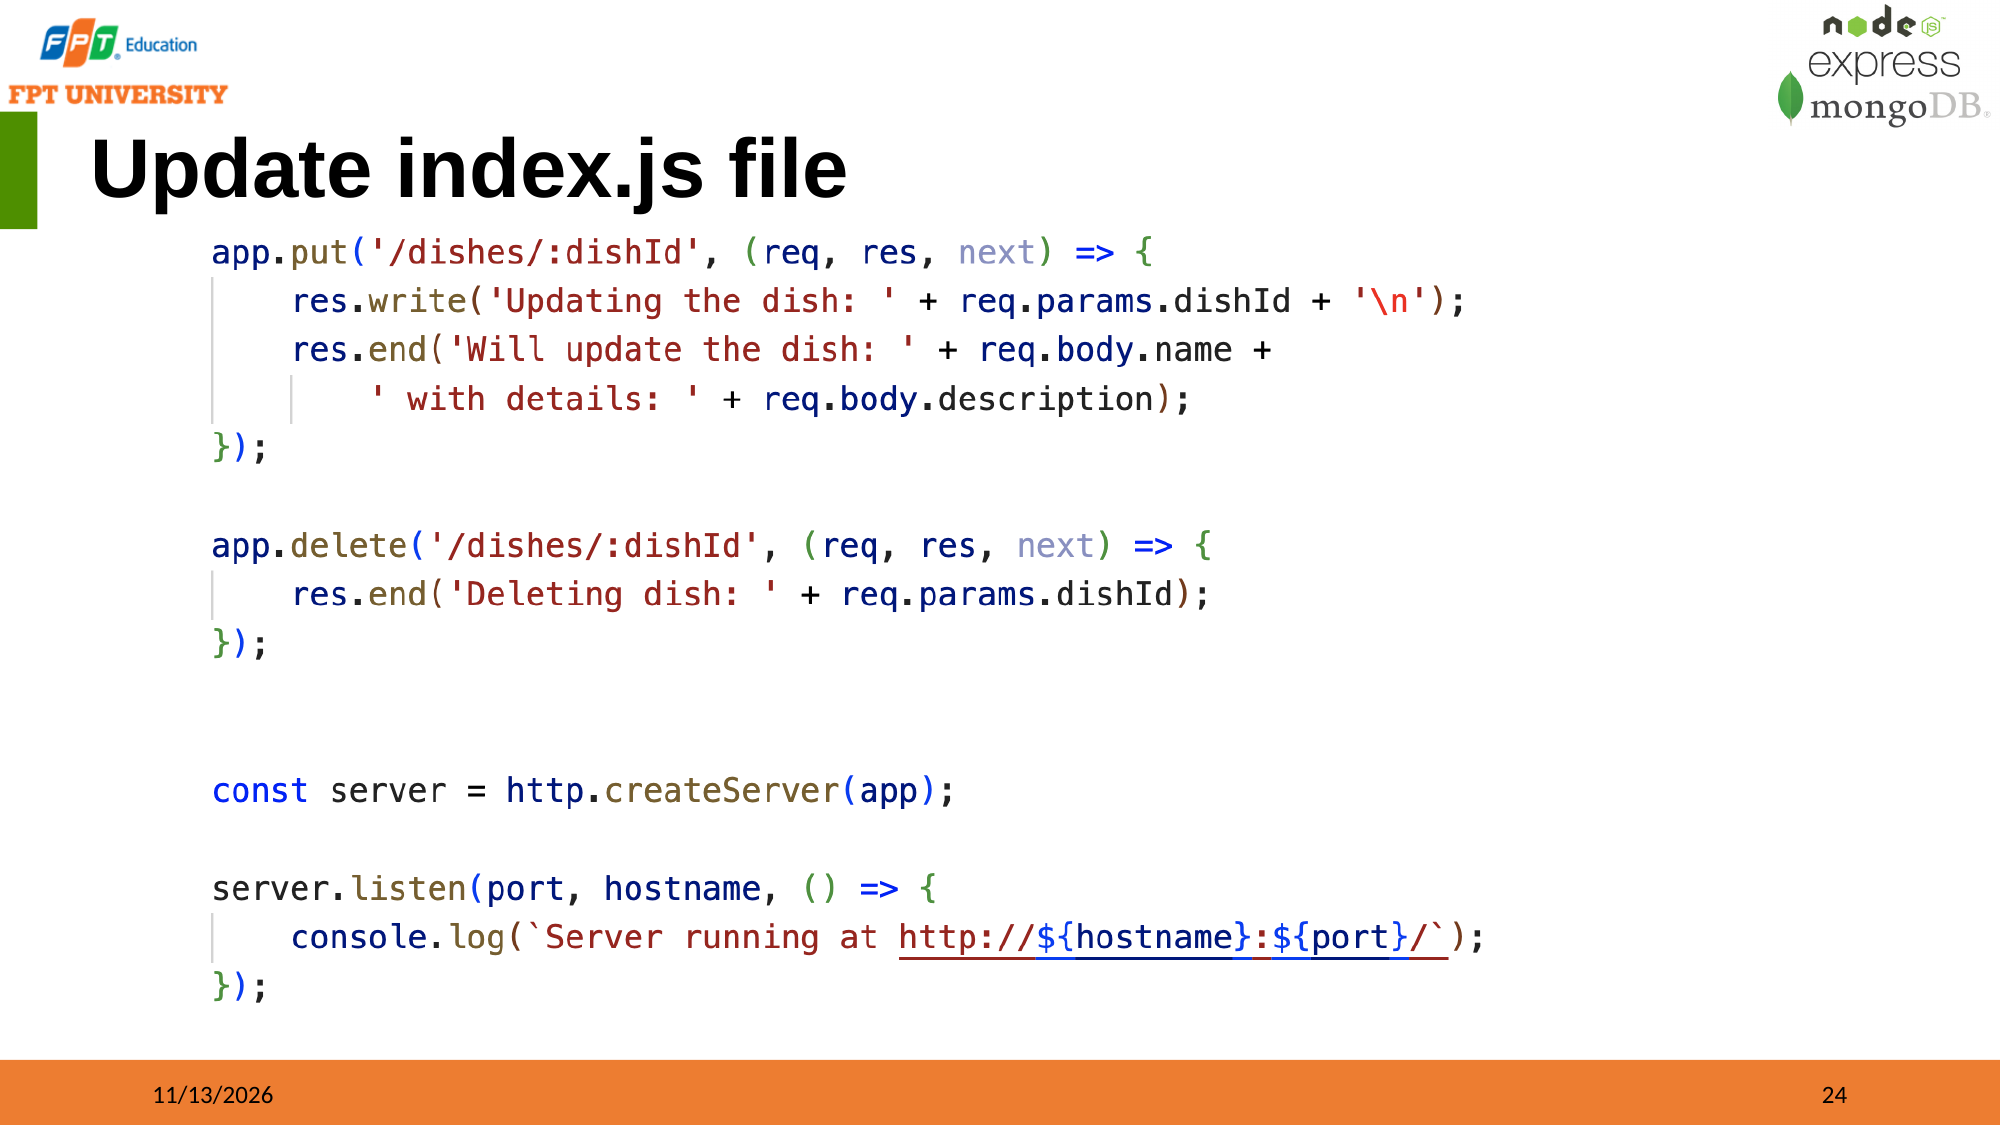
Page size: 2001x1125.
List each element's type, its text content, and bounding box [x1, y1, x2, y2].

title Update index.js file [37, 111, 1978, 230]
picture [1768, 0, 2000, 130]
picture [0, 1, 237, 111]
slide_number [137, 1063, 588, 1124]
picture [203, 229, 1797, 1014]
slide_number 24 [1412, 1063, 1863, 1124]
